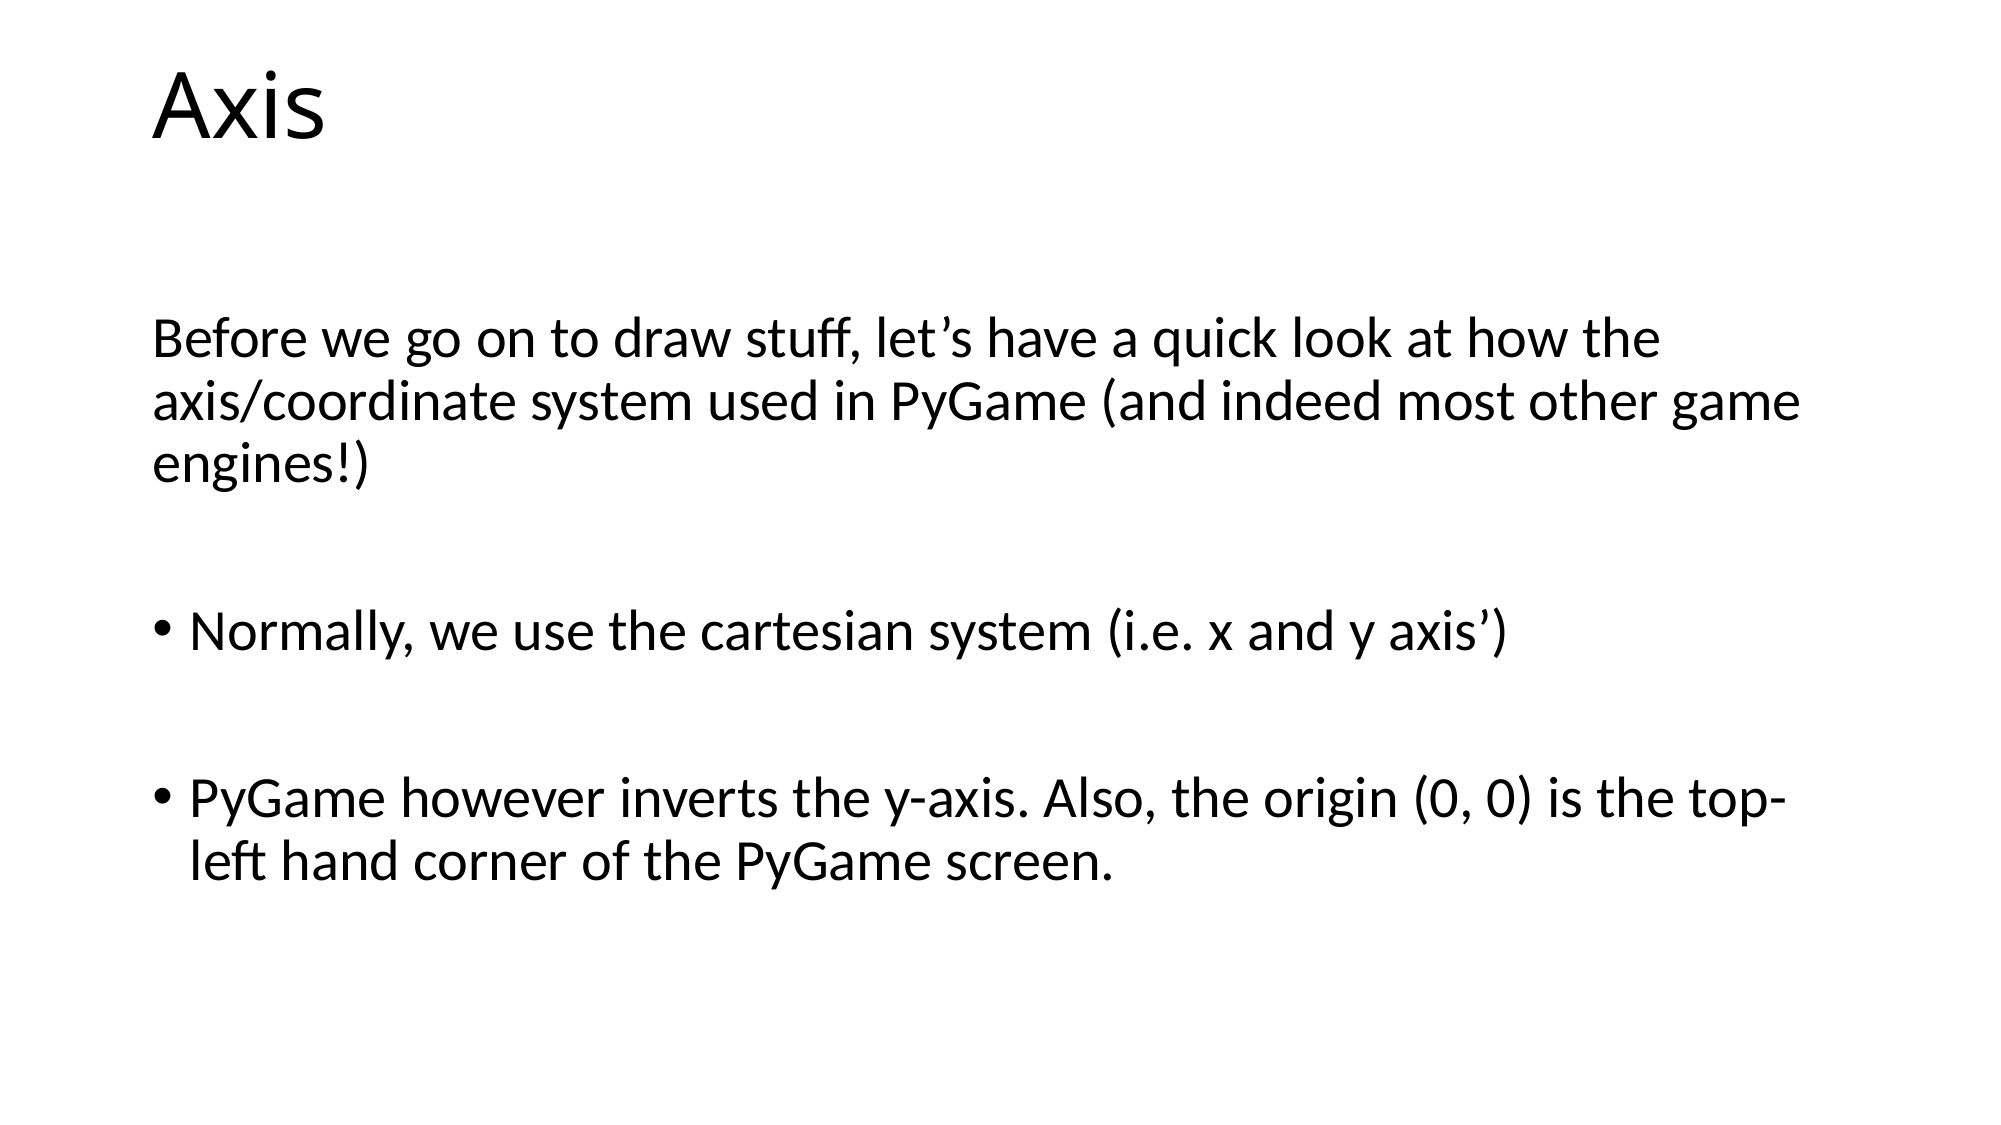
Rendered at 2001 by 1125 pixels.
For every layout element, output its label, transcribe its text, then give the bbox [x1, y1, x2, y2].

list Before we go on to draw stuff, let’s have a quick look at how the axis/coordinate system used in PyGame (and indeed most other game engines!) Normally, we use the cartesian system (i.e. x and y axis’) PyGame however inverts the y-axis. Also, the origin (0, 0) is the top-left hand corner of the PyGame screen. [137, 299, 1863, 1014]
title Axis [137, 0, 1863, 218]
